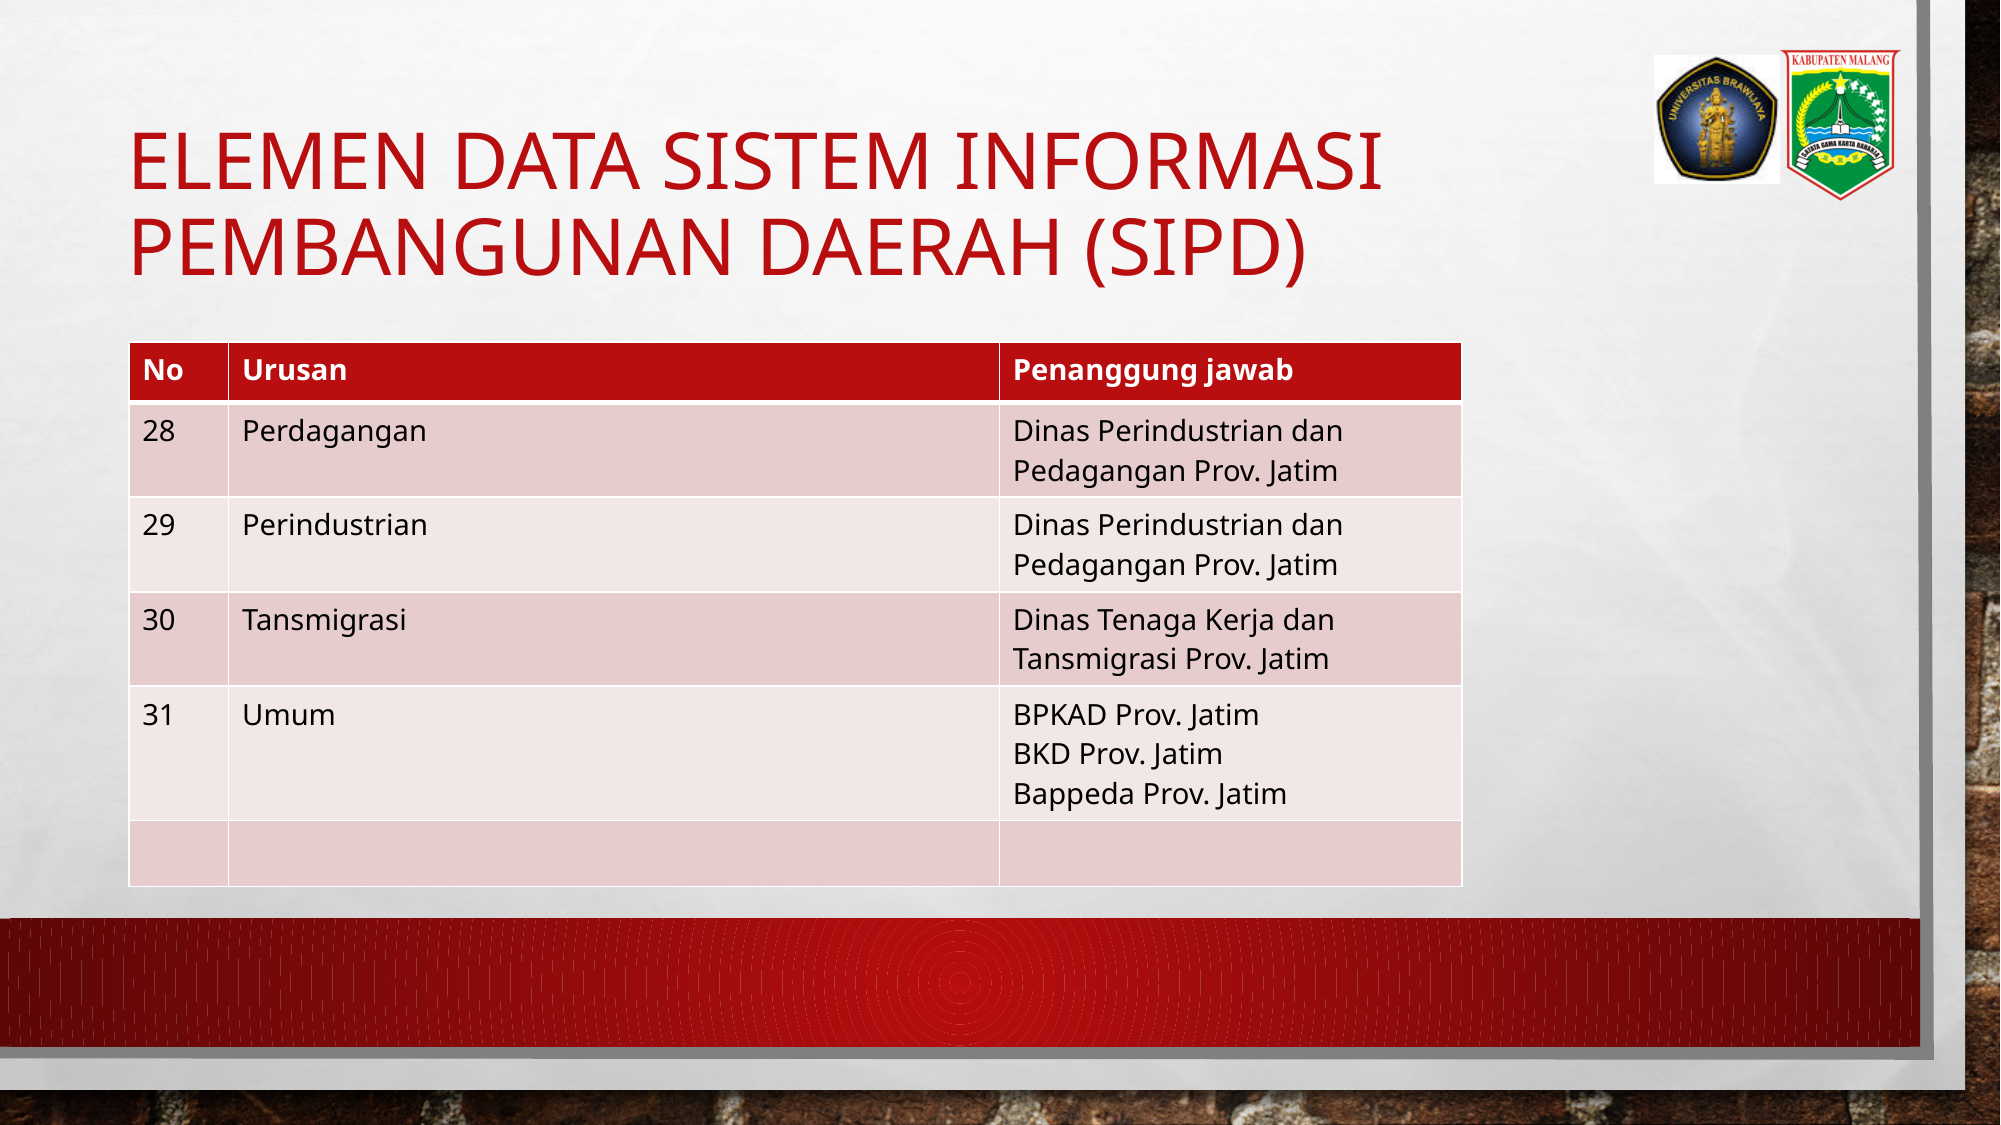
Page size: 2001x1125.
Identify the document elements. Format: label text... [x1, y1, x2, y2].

table_cell BPKAD Prov. Jatim BKD Prov. Jatim Bappeda Prov. Jatim [1000, 687, 1461, 820]
table_cell [229, 821, 999, 886]
table_cell [130, 821, 228, 886]
table_header No [130, 343, 228, 400]
table_cell Dinas Perindustrian dan Pedagangan Prov. Jatim [1000, 498, 1461, 591]
title Elemen data sistem informasi pembangunan daerah (sipd) [112, 112, 1818, 302]
table_cell Dinas Tenaga Kerja dan Tansmigrasi Prov. Jatim [1000, 593, 1461, 685]
table_cell Dinas Perindustrian dan Pedagangan Prov. Jatim [1000, 405, 1461, 496]
table_header Penanggung jawab [1000, 343, 1461, 400]
picture [1654, 35, 1905, 203]
table_cell [1000, 821, 1461, 886]
table_cell Umum [229, 687, 999, 820]
table_cell Tansmigrasi [229, 593, 999, 685]
table_cell Perdagangan [229, 405, 999, 496]
table_cell 29 [130, 498, 228, 591]
picture [0, 0, 2000, 1125]
table_header Urusan [229, 343, 999, 400]
table_cell Perindustrian [229, 498, 999, 591]
table_cell 28 [130, 405, 228, 496]
table_cell 30 [130, 593, 228, 685]
table_cell 31 [130, 687, 228, 820]
